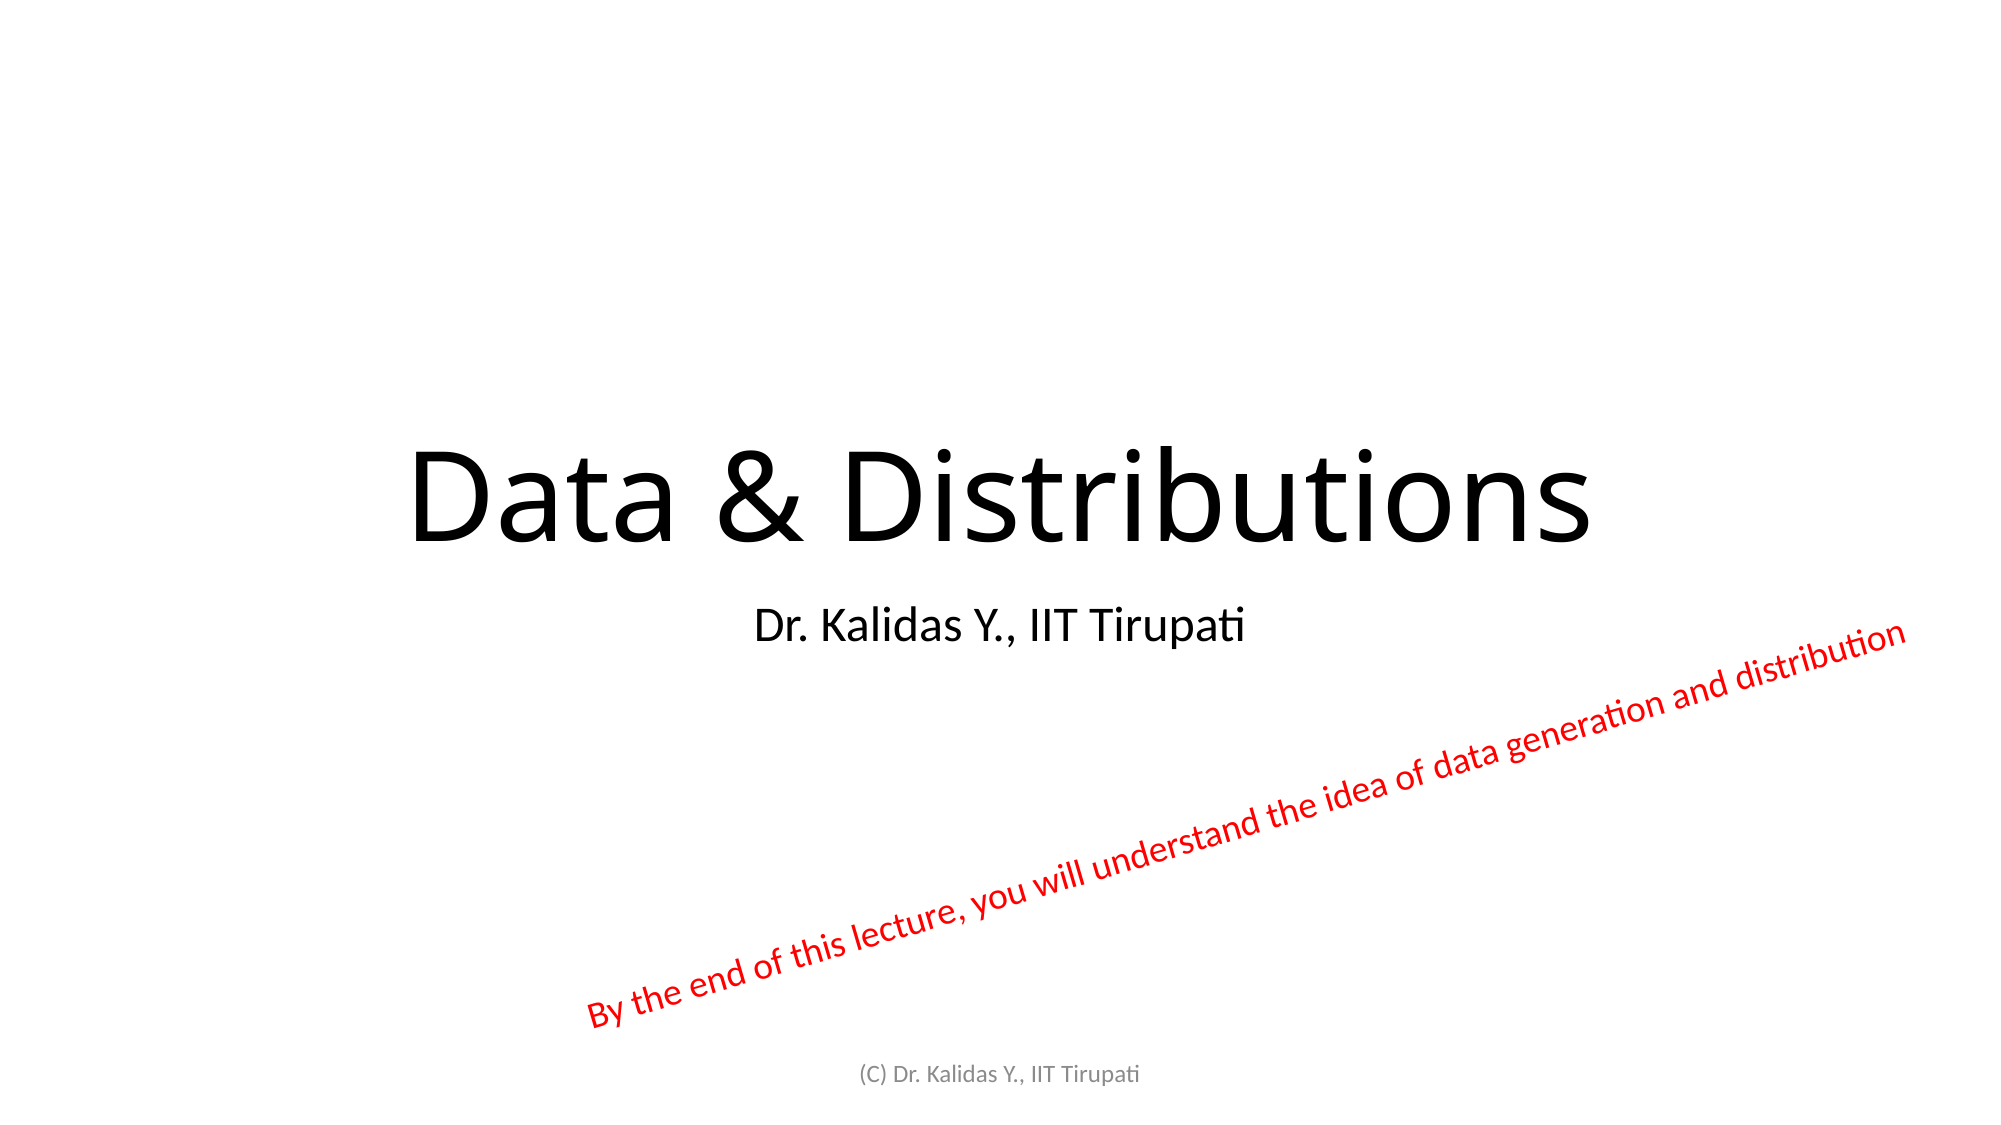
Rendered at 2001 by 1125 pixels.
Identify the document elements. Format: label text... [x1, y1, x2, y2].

footer (C) Dr. Kalidas Y., IIT Tirupati [662, 1042, 1338, 1103]
title Data & Distributions [249, 184, 1750, 576]
text_box By the end of this lecture, you will understand the idea of data generation and distribution [565, 592, 1935, 1048]
subtitle Dr. Kalidas Y., IIT Tirupati [249, 590, 1750, 863]
